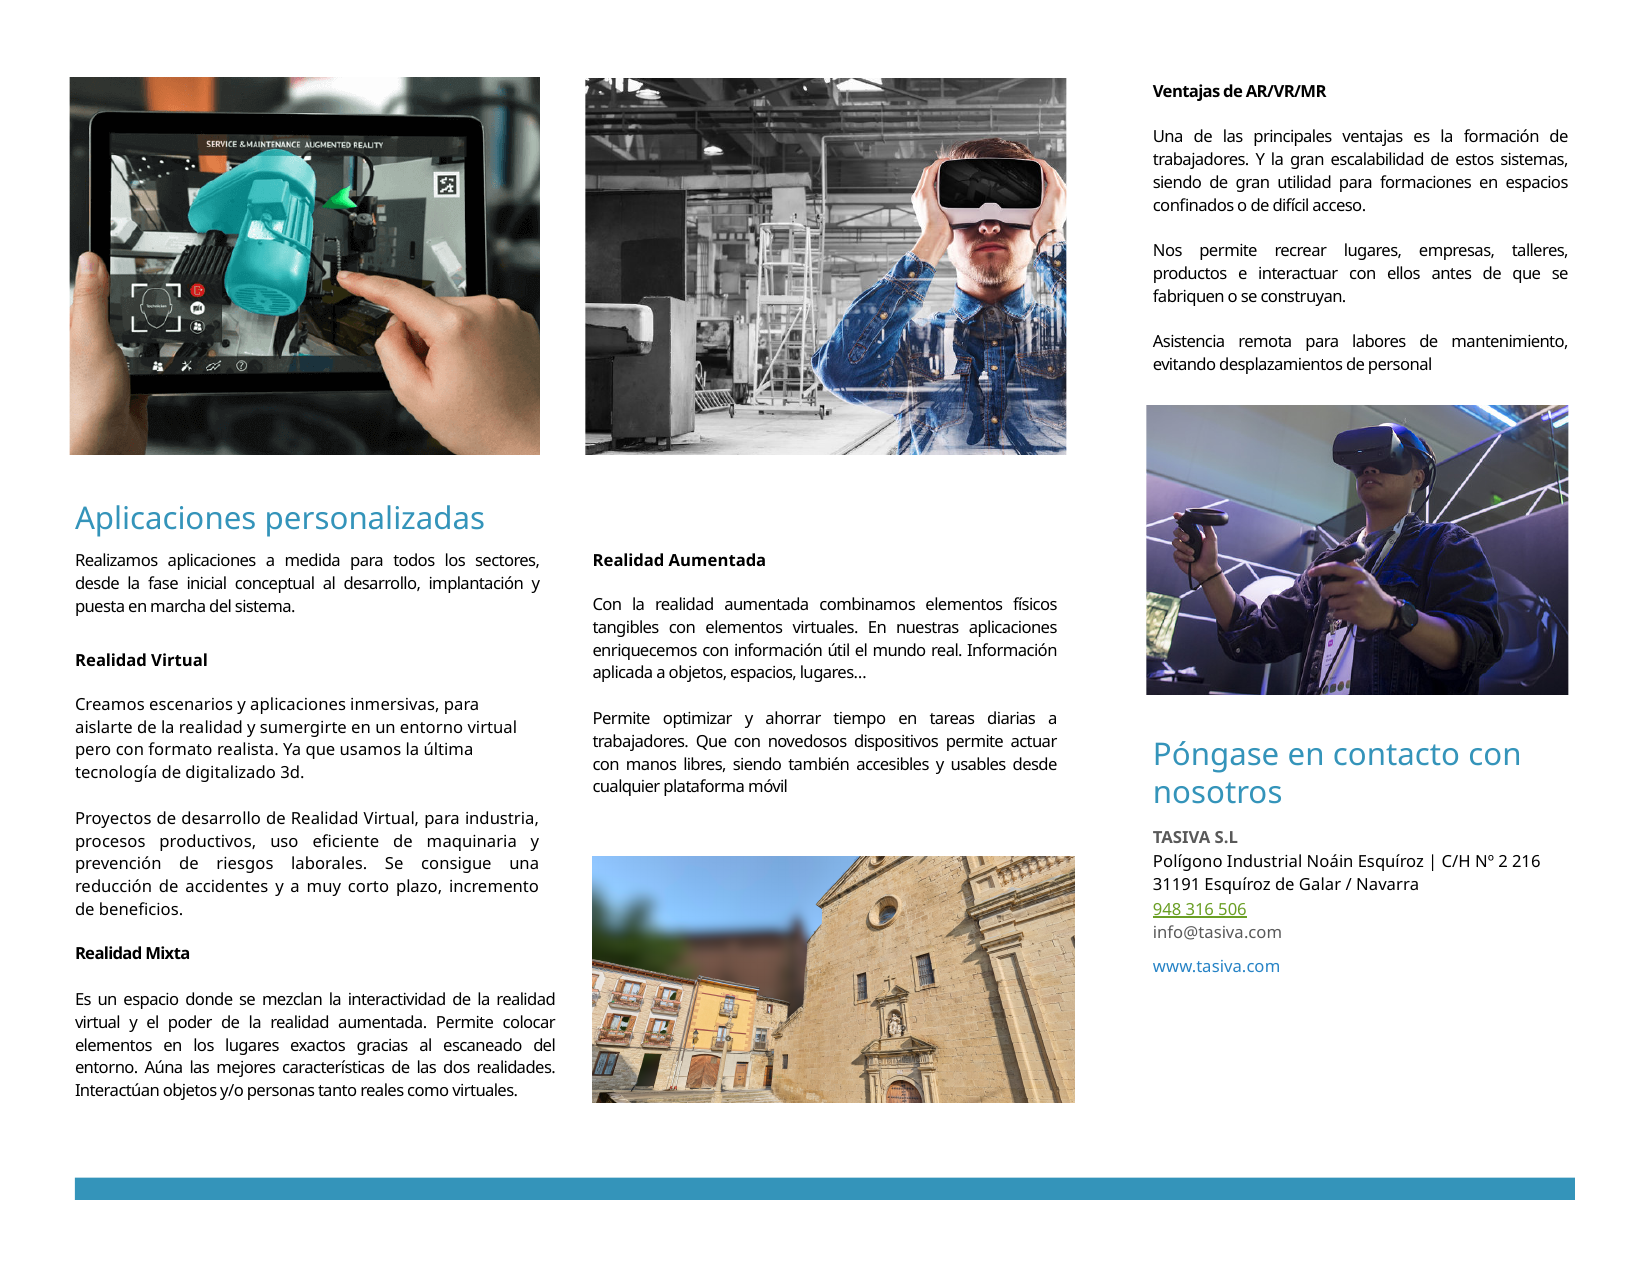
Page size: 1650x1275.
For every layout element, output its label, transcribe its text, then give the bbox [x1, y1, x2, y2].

text_box www.tasiva.com [1152, 953, 1575, 976]
text_box info@tasiva.com [1152, 918, 1575, 942]
text_box Realidad Virtual [74, 647, 540, 665]
text_box Realidad Aumentada [592, 547, 1058, 565]
picture [591, 856, 1075, 1103]
text_box 31191 Esquíroz de Galar / Navarra [1152, 871, 1575, 894]
text_box TASIVA S.L [1152, 823, 1575, 847]
picture [69, 77, 540, 461]
text_box Realizamos aplicaciones a medida para todos los sectores, desde la fase inicial conceptual al desarrollo, implantación y puesta en marcha del sistema. [74, 547, 540, 628]
text_box Con la realidad aumentada combinamos elementos físicos tangibles con elementos virtuales. En nuestras aplicaciones enriquecemos con información útil el mundo real. Información aplicada a objetos, espacios, lugares… Permite optimizar y ahorrar tiempo en tareas diarias a trabajadores. Que con novedosos dispositivos permite actuar con manos libres, siendo también accesibles y usables desde cualquier plataforma móvil [592, 591, 1058, 756]
text_box Realidad Mixta Es un espacio donde se mezclan la interactividad de la realidad virtual y el poder de la realidad aumentada. Permite colocar elementos en los lugares exactos gracias al escaneado del entorno. Aúna las mejores características de las dos realidades. Interactúan objetos y/o personas tanto reales como virtuales. [75, 940, 556, 1175]
text_box Creamos escenarios y aplicaciones inmersivas, para aislarte de la realidad y sumergirte en un entorno virtual pero con formato realista. Ya que usamos la última tecnología de digitalizado 3d. Proyectos de desarrollo de Realidad Virtual, para industria, procesos productivos, uso eficiente de maquinaria y prevención de riesgos laborales. Se consigue una reducción de accidentes y a muy corto plazo, incremento de beneficios. [74, 691, 540, 860]
text_box Ventajas de AR/VR/MR Una de las principales ventajas es la formación de trabajadores. Y la gran escalabilidad de estos sistemas, siendo de gran utilidad para formaciones en espacios confinados o de difícil acceso. Nos permite recrear lugares, empresas, talleres, productos e interactuar con ellos antes de que se fabriquen o se construyan. Asistencia remota para labores de mantenimiento, evitando desplazamientos de personal [1152, 77, 1569, 394]
list Póngase en contacto con nosotros [1152, 734, 1575, 774]
picture [585, 77, 1067, 455]
text_box 948 316 506 [1152, 895, 1575, 918]
text_box Polígono Industrial Noáin Esquíroz | C/H Nº 2 216 [1152, 847, 1575, 871]
list Aplicaciones personalizadas [75, 497, 540, 537]
picture [1146, 405, 1569, 695]
